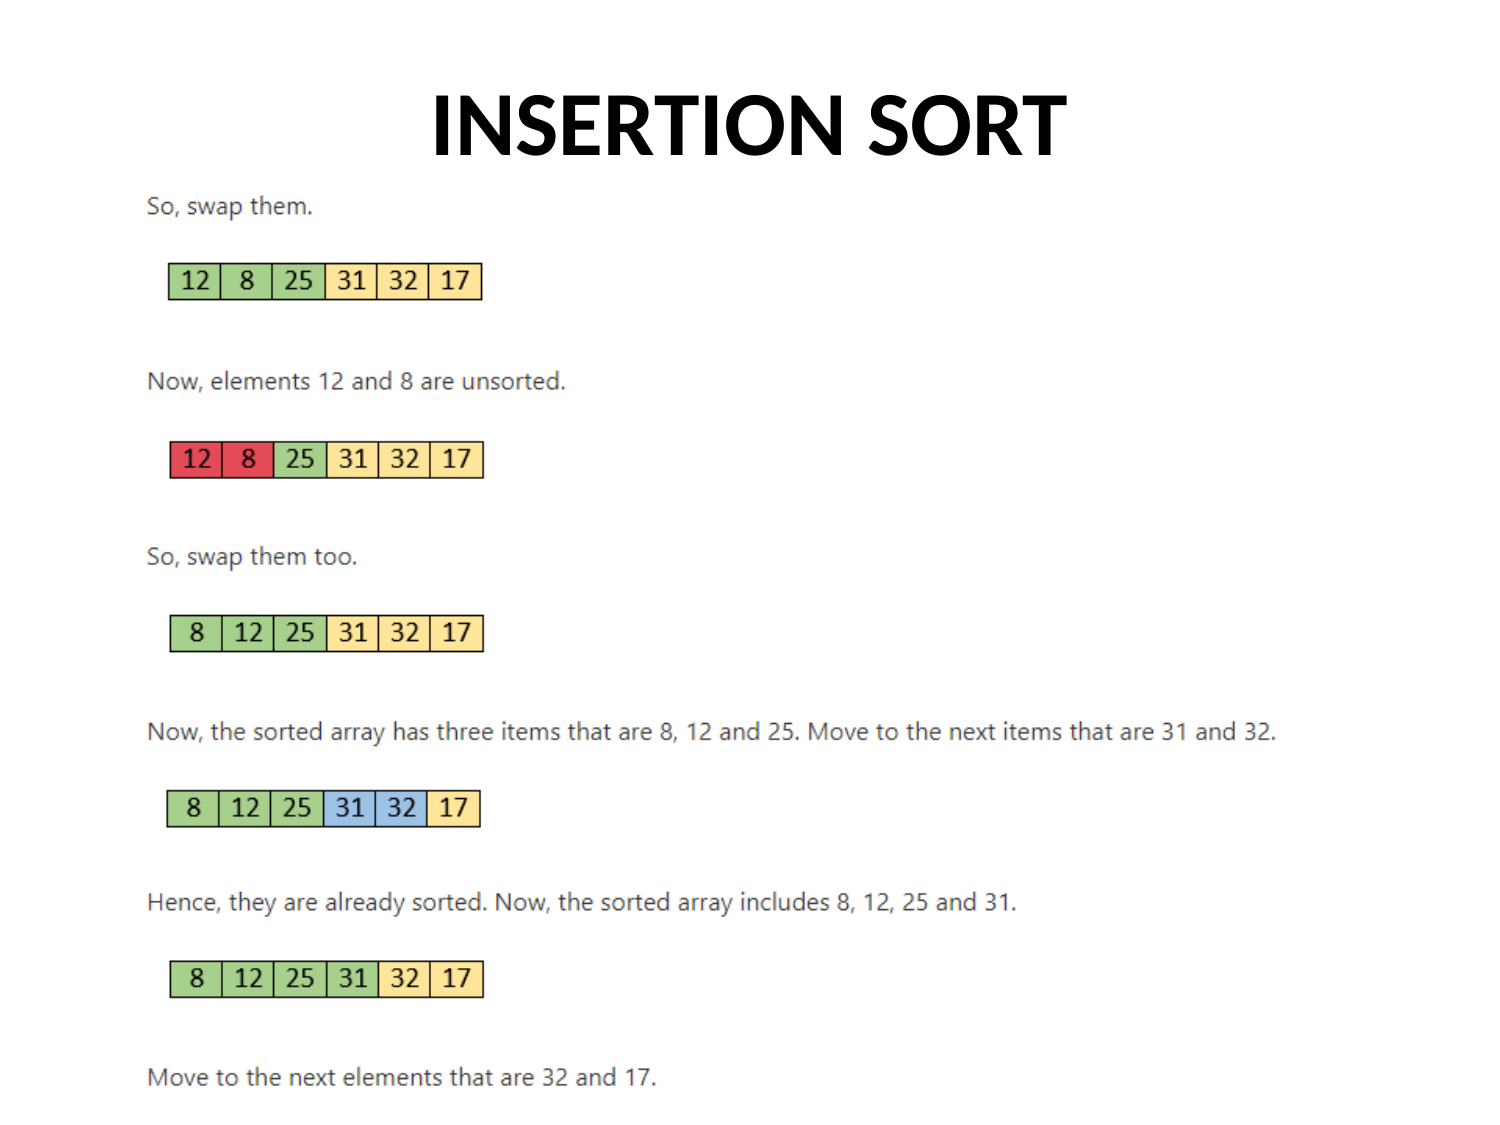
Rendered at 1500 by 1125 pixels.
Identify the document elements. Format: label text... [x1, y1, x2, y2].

title INSERTION SORT [112, 50, 1388, 188]
picture [137, 188, 1299, 1101]
